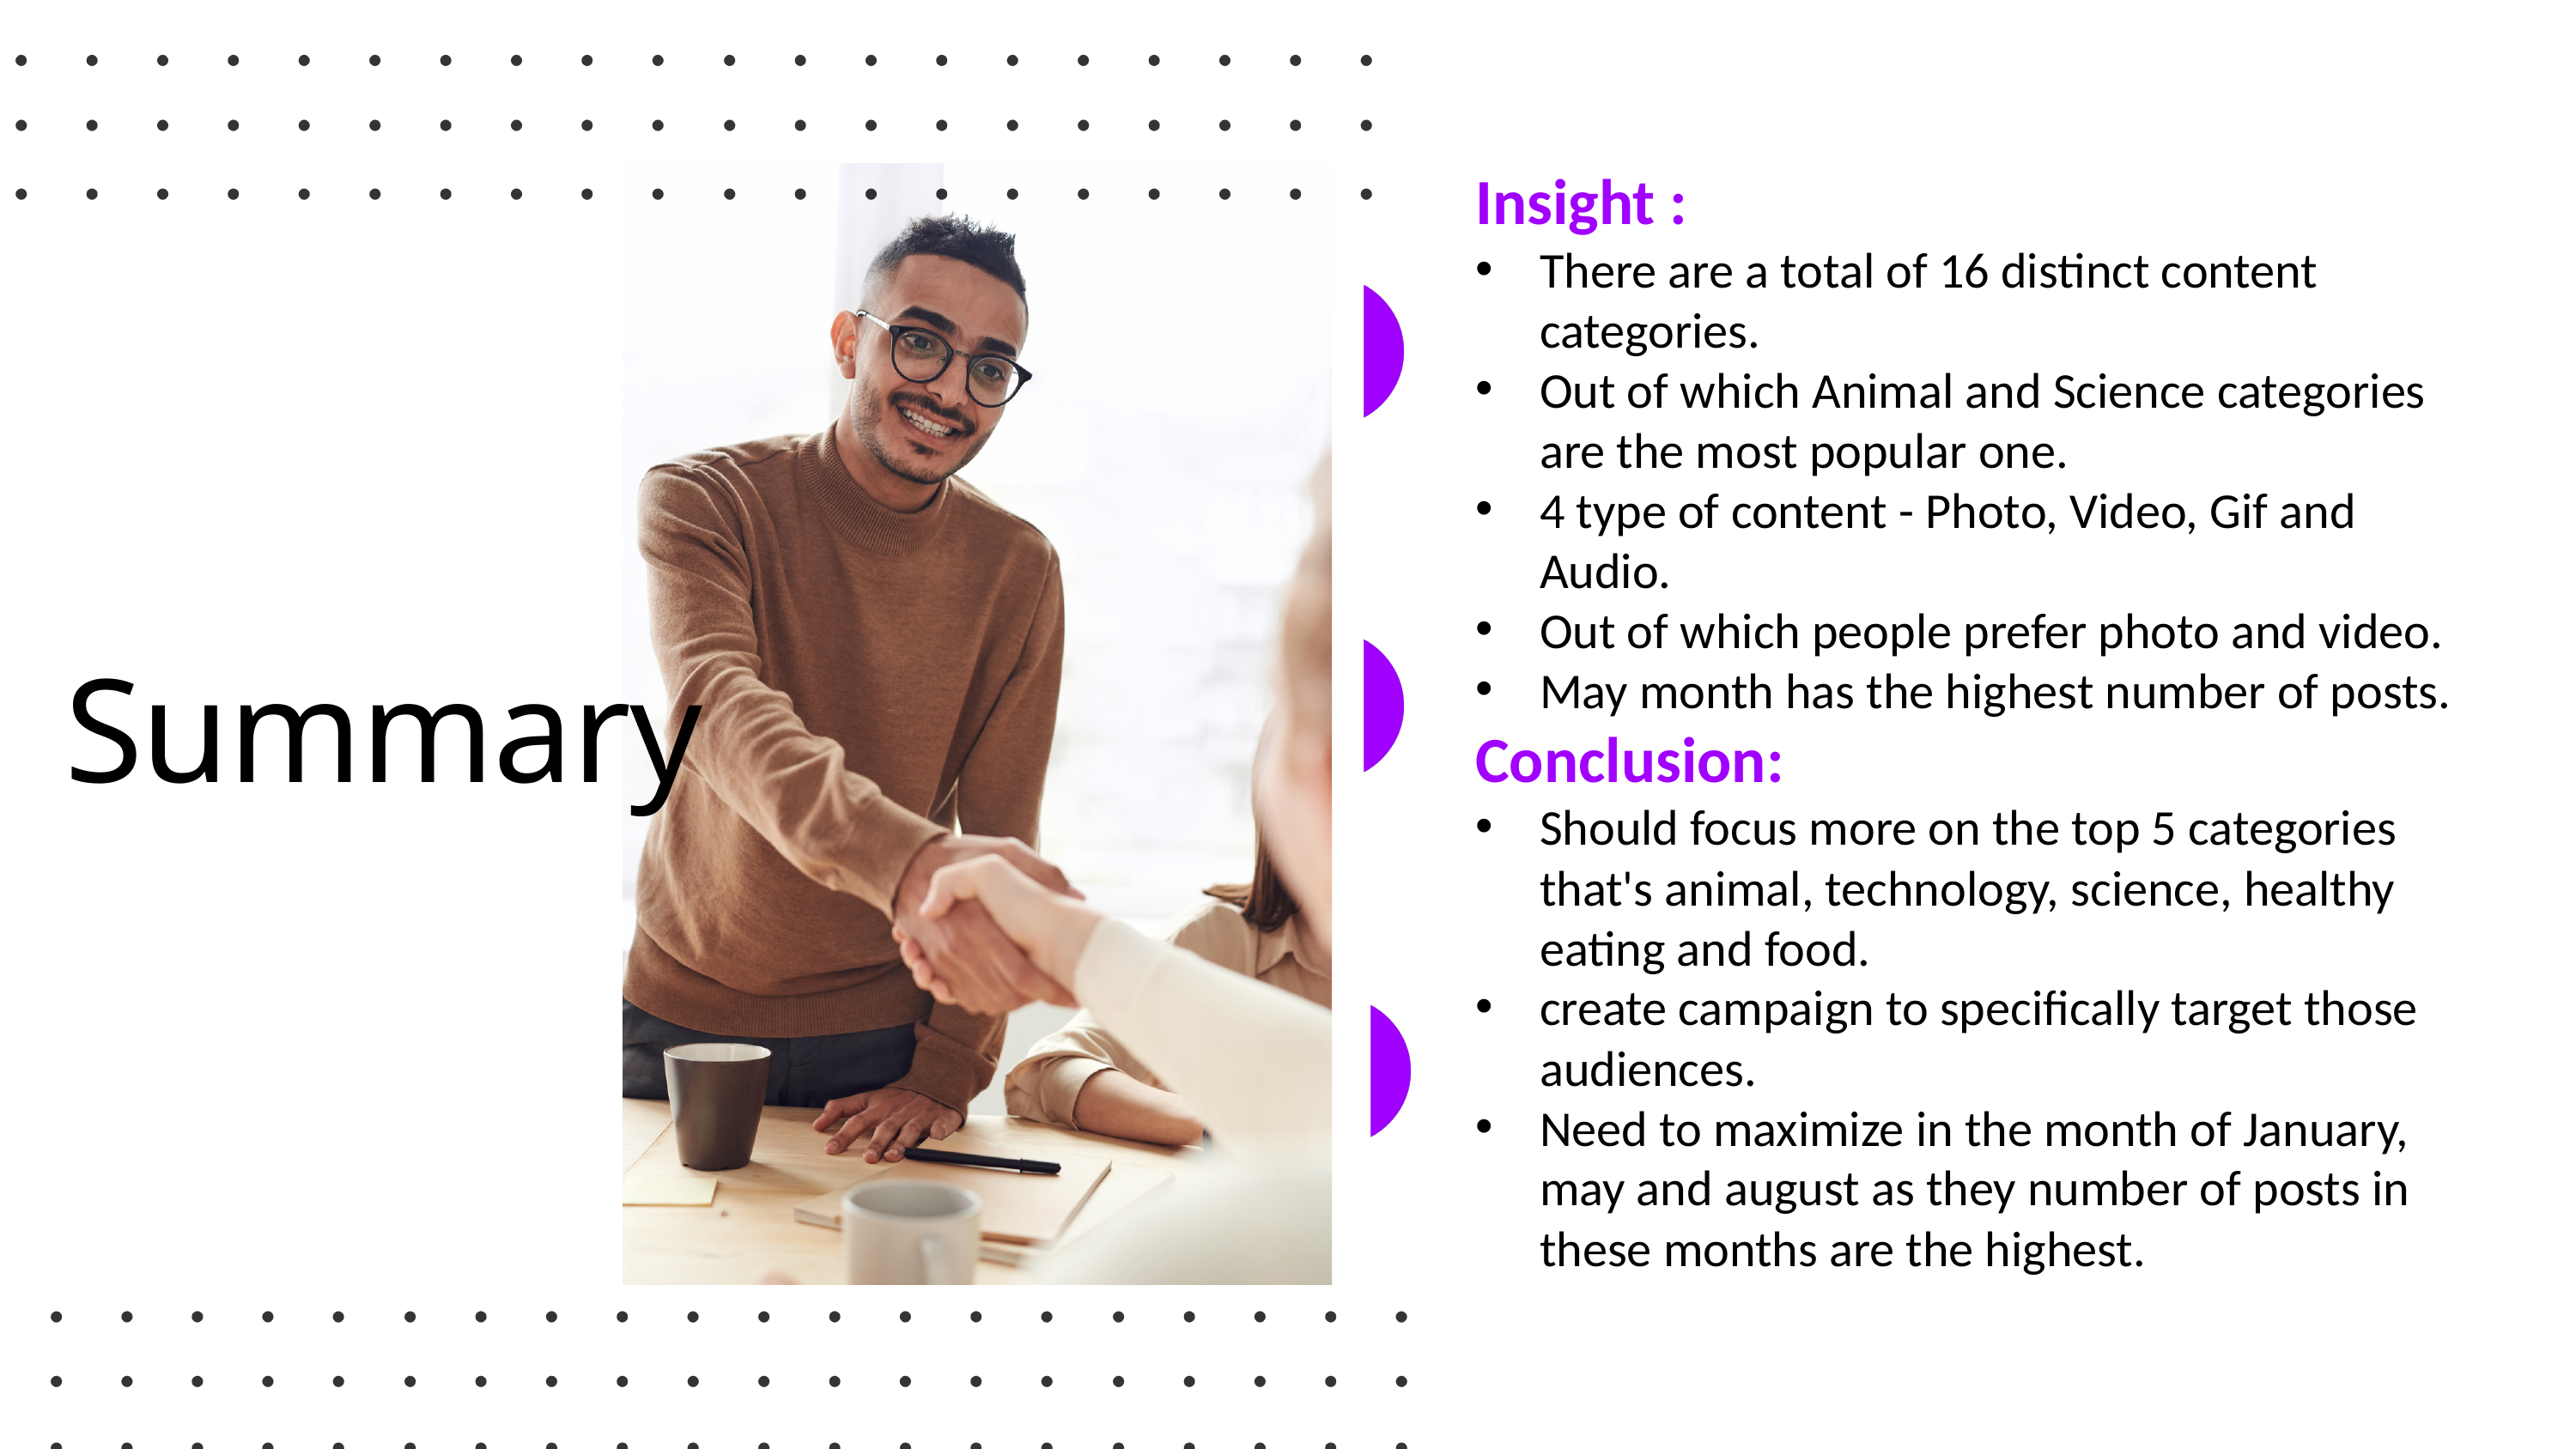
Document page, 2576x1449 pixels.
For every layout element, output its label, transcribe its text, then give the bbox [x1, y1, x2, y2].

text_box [42, 1306, 1412, 1449]
text_box Summary [64, 639, 617, 811]
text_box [8, 0, 1376, 203]
text_box Insight : There are a total of 16 distinct content categories. Out of which Animal and Science categories are the most popular one. 4 type of content - Photo, Video, Gif and Audio. Out of which people prefer photo and video. May month has the highest number of posts. Conclusion: Should focus more on the top 5 categories that's animal, technology, science, healthy eating and food. create campaign to specifically target those audiences. Need to maximize in the month of January, may and august as they number of posts in these months are the highest. [1462, 154, 2492, 1282]
picture [622, 203, 1458, 1286]
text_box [1631, 221, 2432, 345]
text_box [1631, 980, 2432, 1104]
